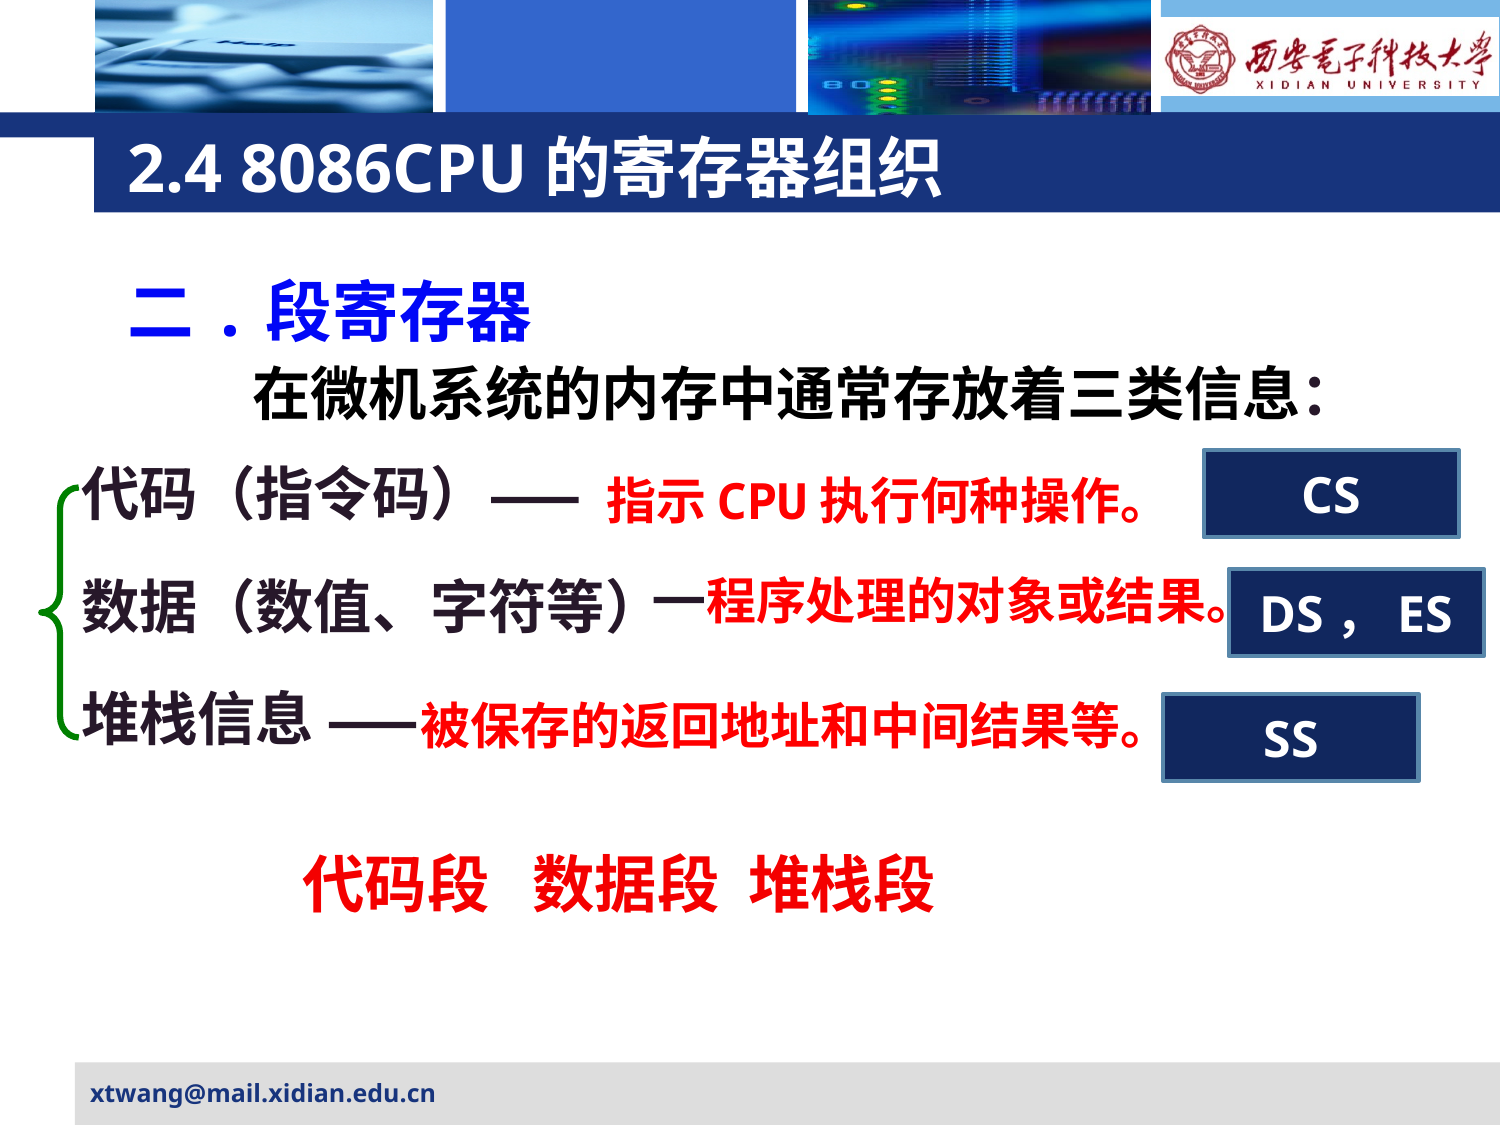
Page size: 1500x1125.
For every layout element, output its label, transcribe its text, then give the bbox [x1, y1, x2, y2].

text_box CS [1202, 448, 1461, 539]
text_box 程序处理的对象或结果。 [691, 562, 1317, 638]
text_box 堆栈信息 [66, 675, 354, 760]
text_box SS [1161, 692, 1421, 783]
text_box 在微机系统的内存中通常存放着三类信息： [237, 350, 1459, 435]
text_box 代码（指令码） [66, 450, 529, 535]
text_box 指示CPU执行何种操作。 [591, 462, 1202, 538]
text_box DS，ES [1227, 567, 1486, 658]
slide_number xtwang@mail.xidian.edu.cn [75, 1069, 514, 1123]
text_box 被保存的返回地址和中间结果等。 [405, 687, 1186, 763]
picture [1158, 17, 1499, 96]
text_box [41, 487, 79, 738]
picture [95, 0, 433, 113]
text_box 二.段寄存器 [112, 262, 585, 358]
title 2.4 8086CPU的寄存器组织 [112, 120, 1450, 213]
text_box 数据（数值、字符等） [79, 562, 732, 648]
text_box 代码段 数据段 堆栈段 [287, 837, 1093, 928]
picture [808, 0, 1151, 115]
